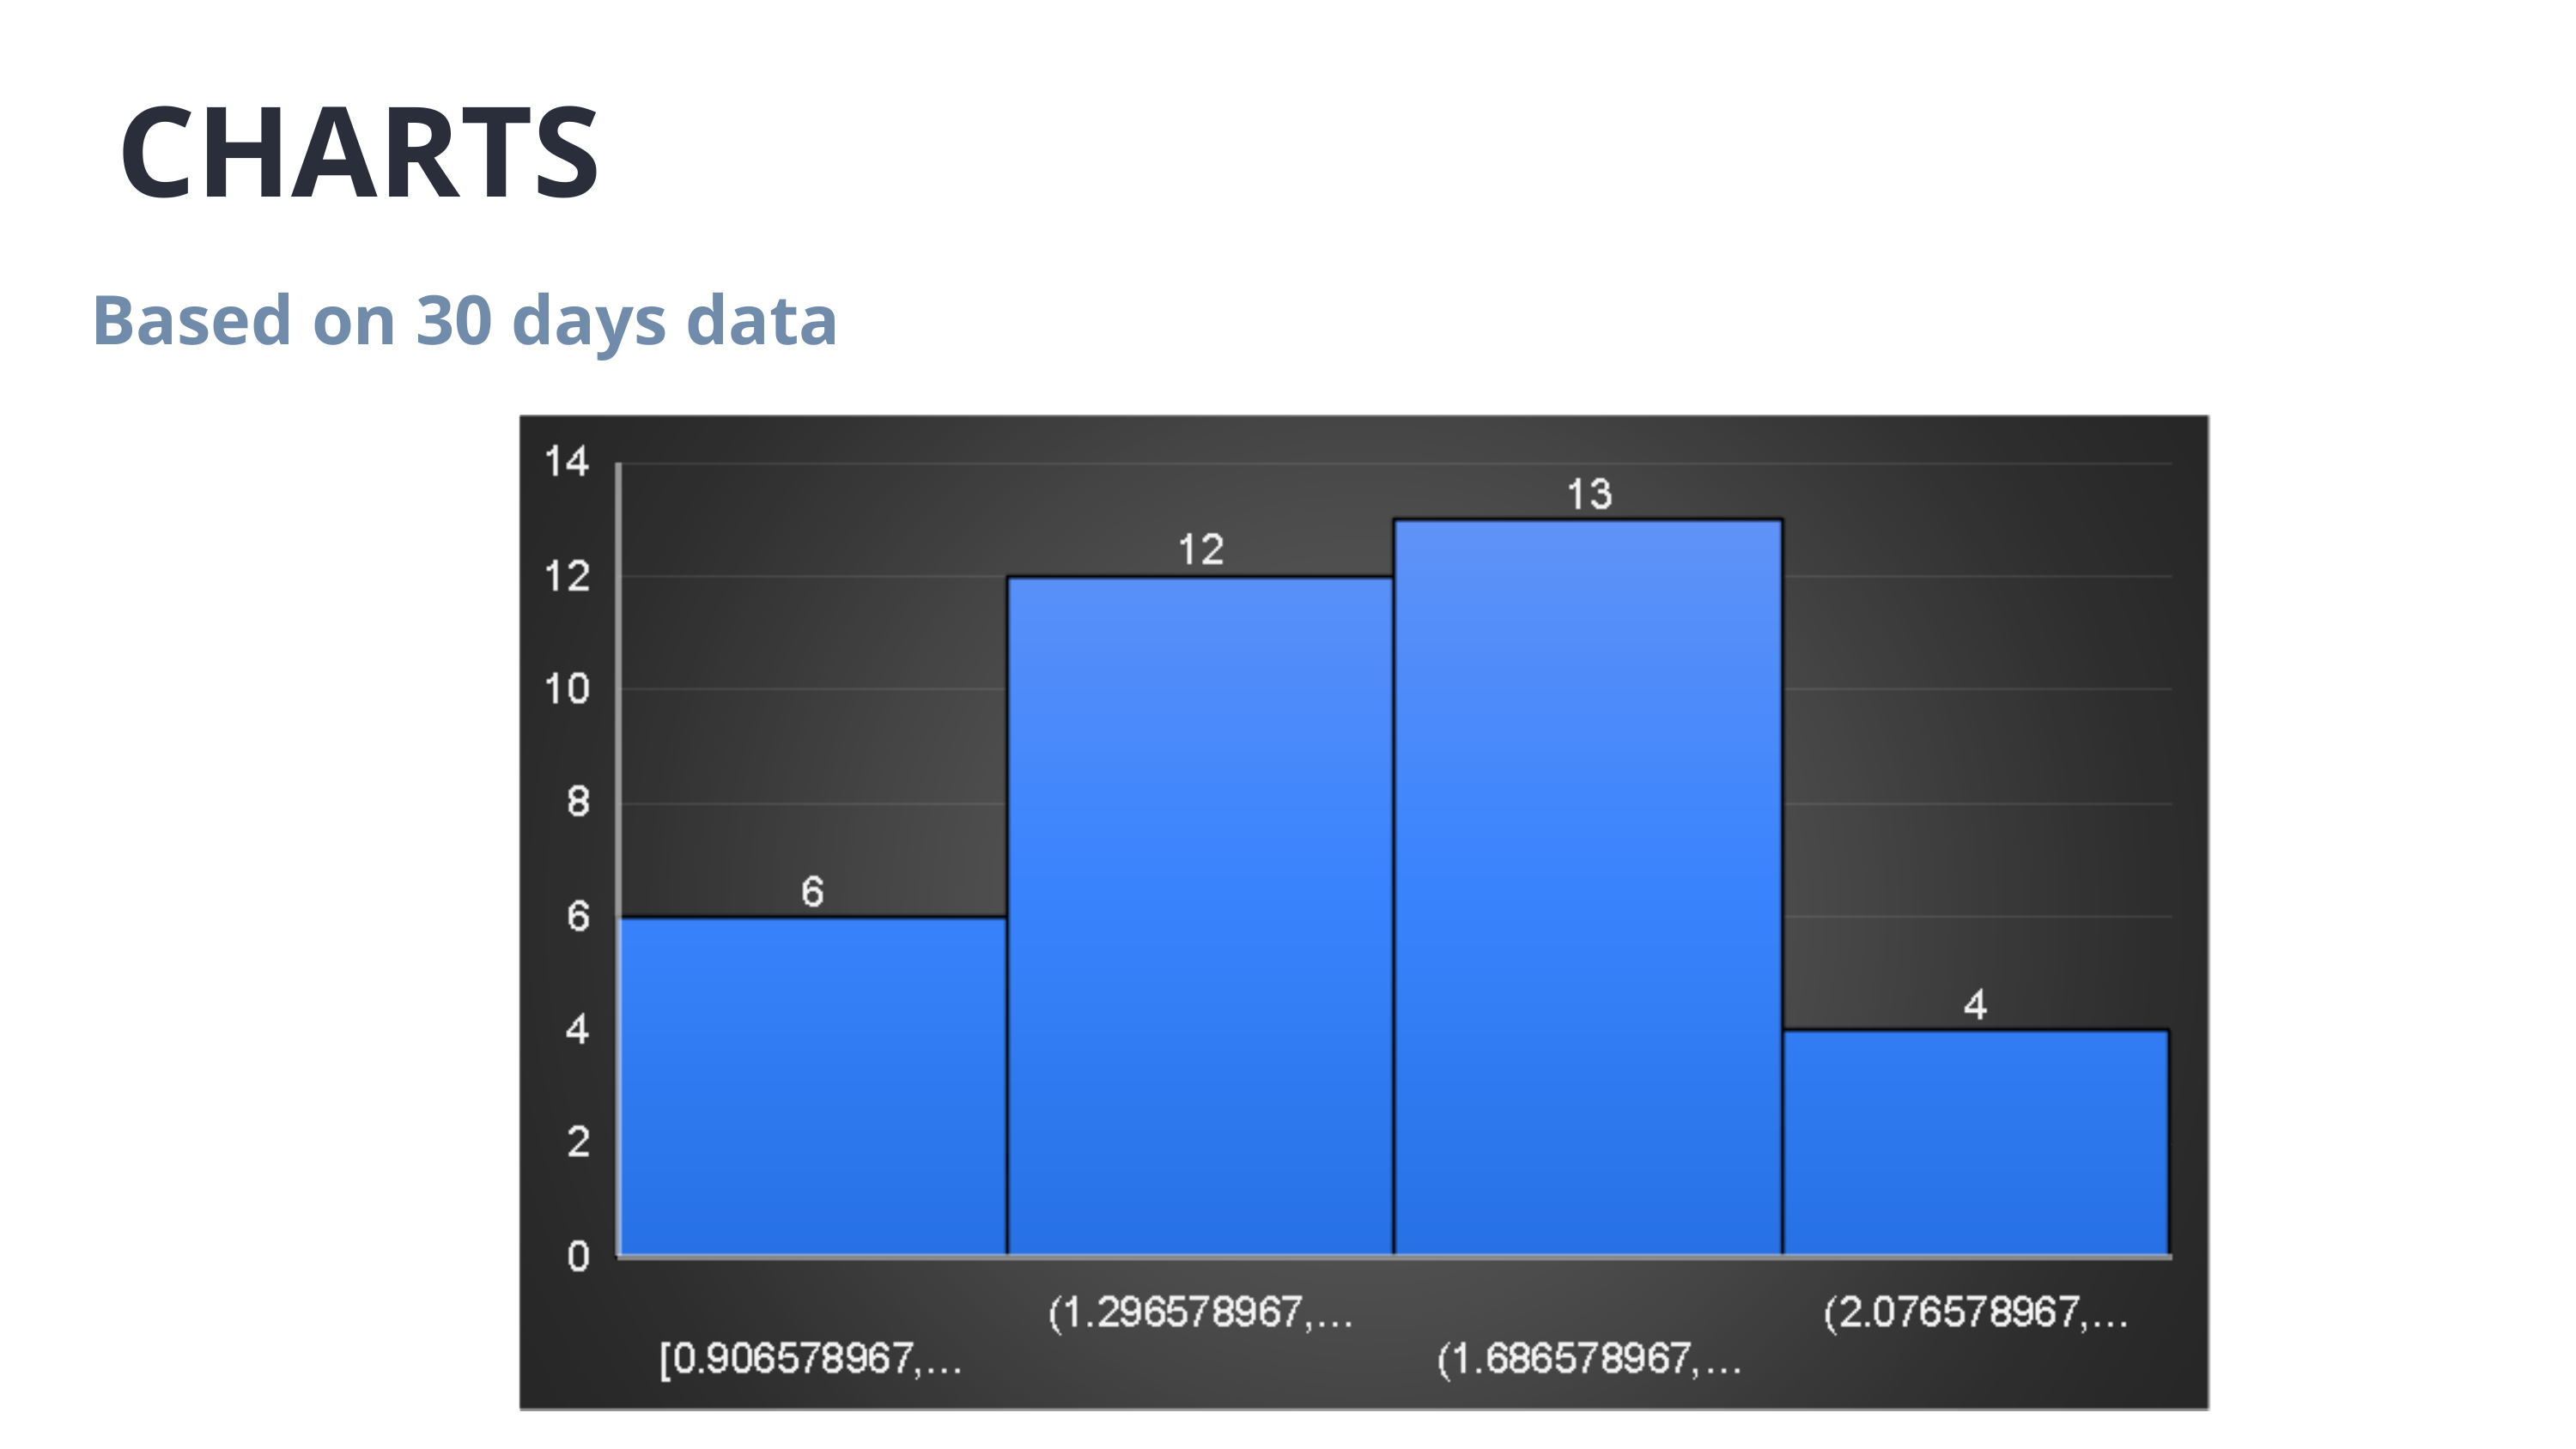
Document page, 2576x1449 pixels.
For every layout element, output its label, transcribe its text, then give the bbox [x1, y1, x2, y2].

text_box [519, 415, 2213, 1411]
text_box CHARTS [51, 58, 1751, 222]
text_box Based on 30 days data [90, 276, 878, 359]
